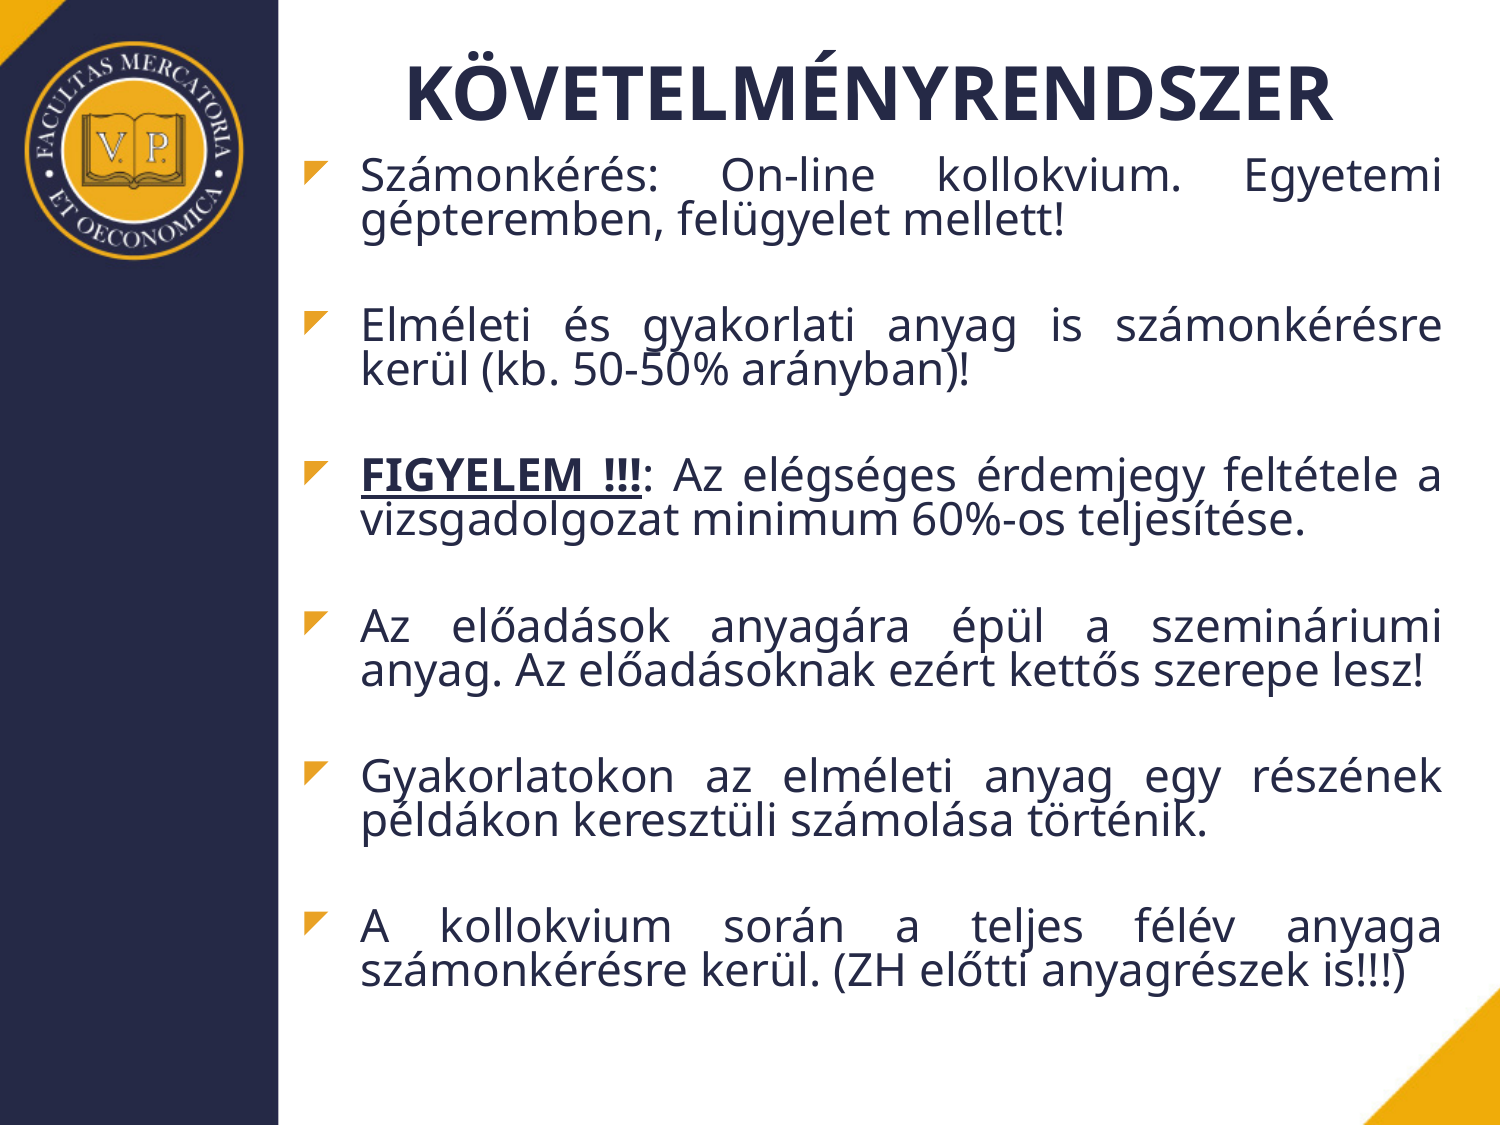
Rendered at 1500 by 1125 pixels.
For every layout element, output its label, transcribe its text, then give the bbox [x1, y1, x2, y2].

title KÖVETELMÉNYRENDSZER [312, 30, 1425, 149]
list Számonkérés: On-line kollokvium. Egyetemi gépteremben, felügyelet mellett! Elméleti és gyakorlati anyag is számonkérésre kerül (kb. 50-50% arányban)! FIGYELEM !!!: Az elégséges érdemjegy feltétele a vizsgadolgozat minimum 60%-os teljesítése. Az előadások anyagára épül a szemináriumi anyag. Az előadásoknak ezért kettős szerepe lesz! Gyakorlatokon az elméleti anyag egy részének példákon keresztüli számolása történik. A kollokvium során a teljes félév anyaga számonkérésre kerül. (ZH előtti anyagrészek is!!!) [289, 149, 1459, 1024]
picture [0, 0, 1500, 1125]
